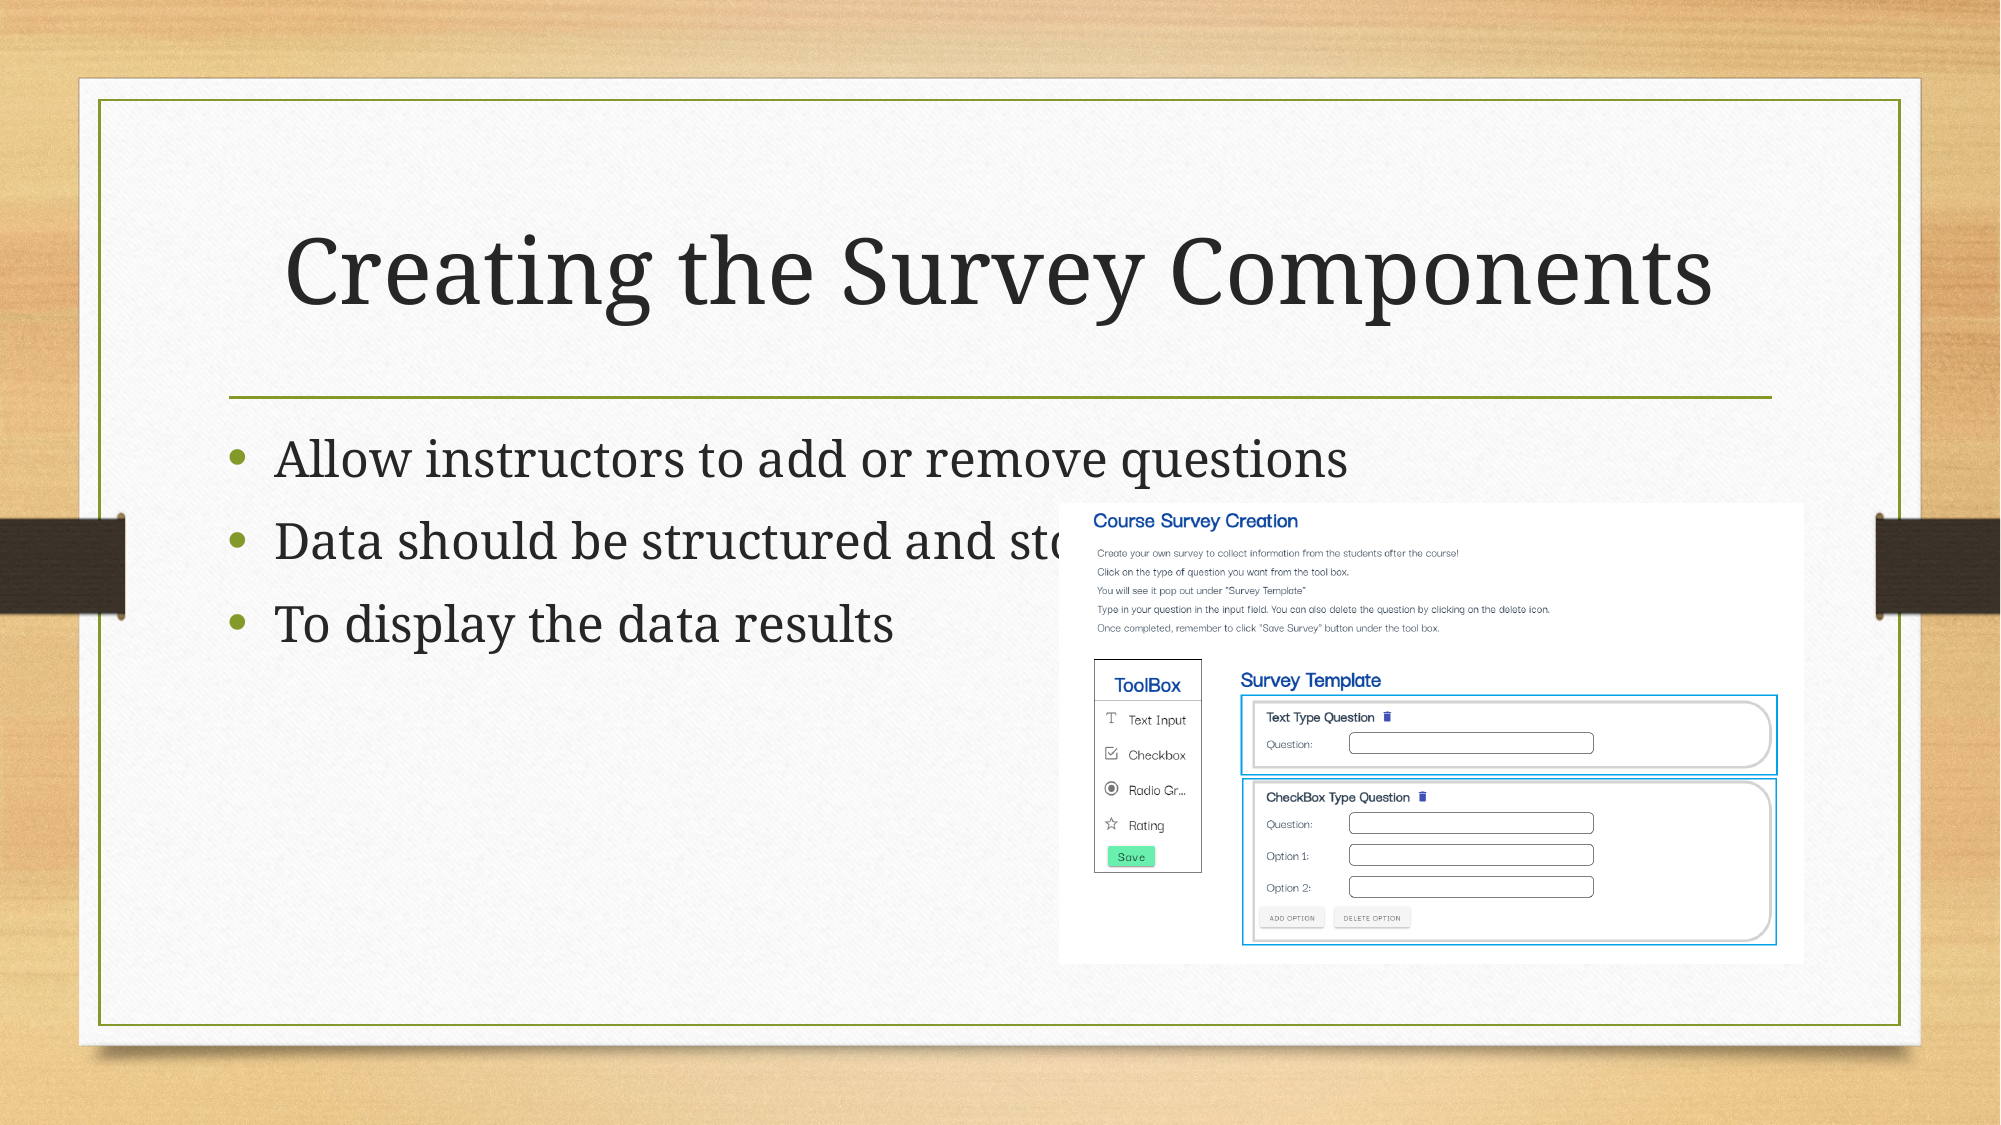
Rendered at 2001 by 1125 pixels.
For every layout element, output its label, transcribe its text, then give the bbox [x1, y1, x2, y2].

title Creating the Survey Components [212, 161, 1788, 375]
list Allow instructors to add or remove questions Data should be structured and stored To display the data results [212, 419, 1788, 964]
picture [0, 0, 2001, 1125]
